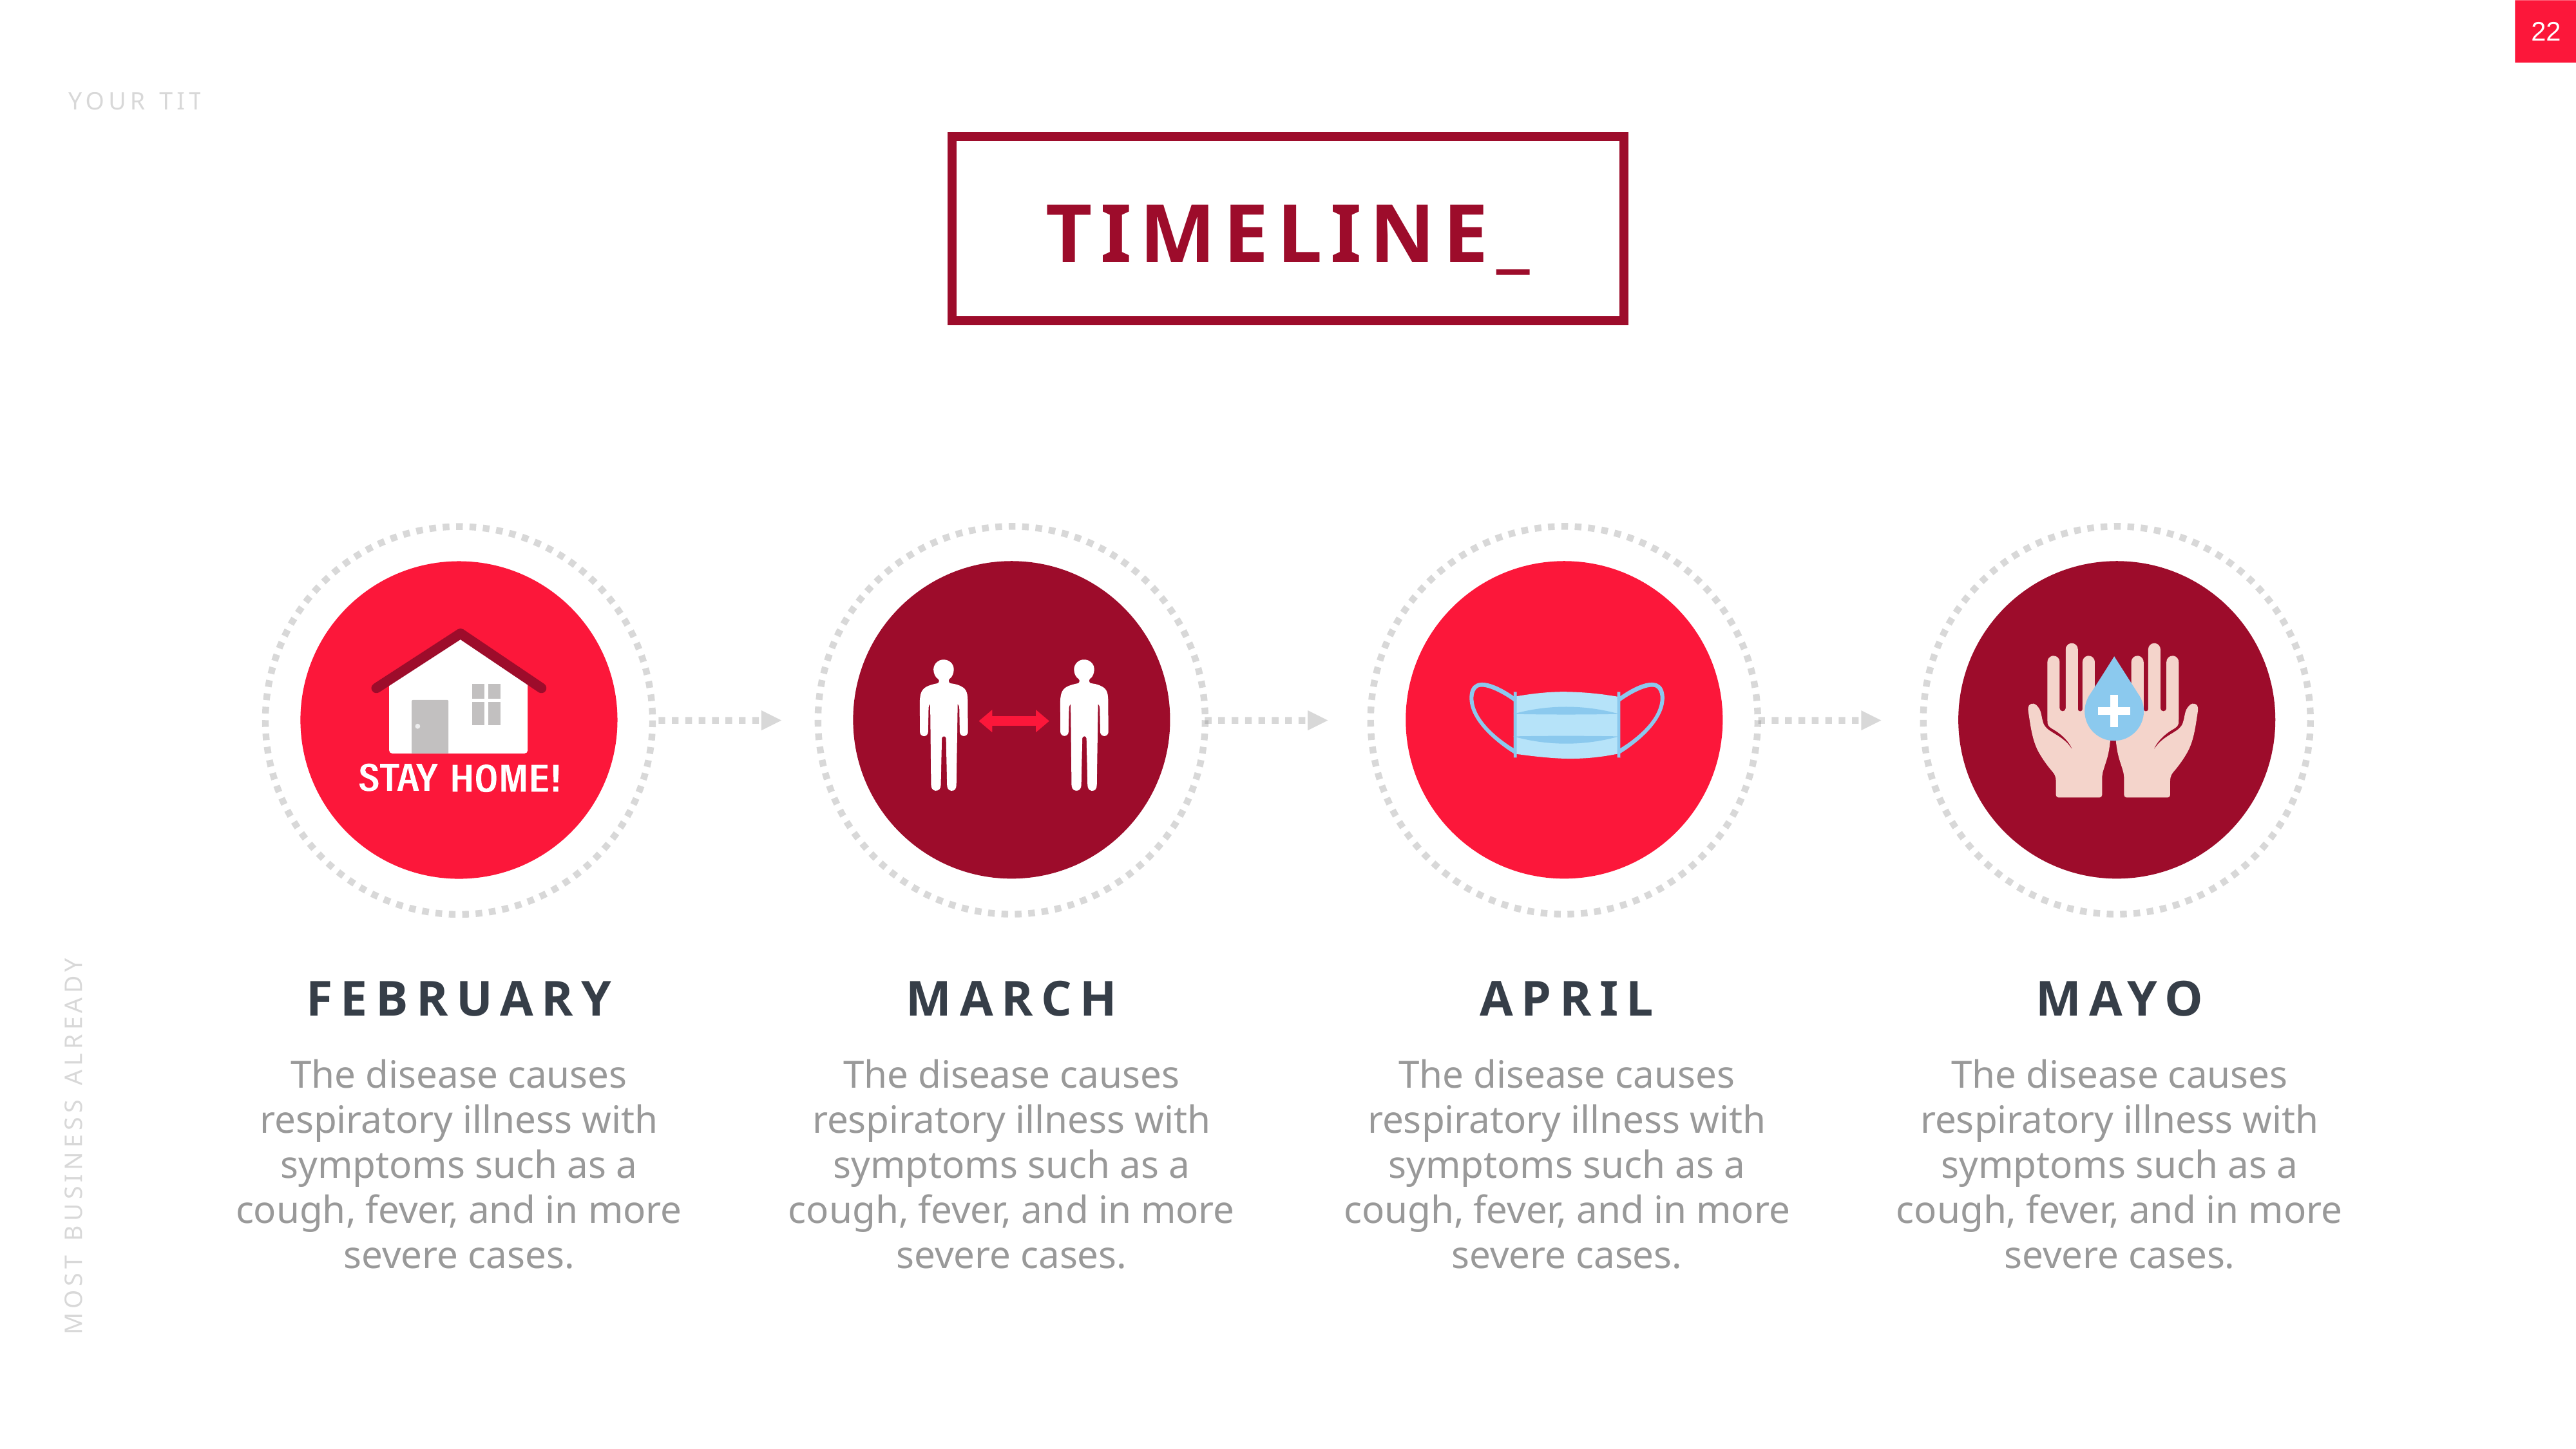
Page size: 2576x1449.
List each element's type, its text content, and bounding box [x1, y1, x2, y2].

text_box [2028, 643, 2199, 798]
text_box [359, 628, 559, 793]
text_box MARCH [768, 963, 1255, 1030]
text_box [951, 137, 1624, 321]
text_box APRIL [1324, 963, 1810, 1030]
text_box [1469, 682, 1665, 759]
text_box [919, 659, 1109, 791]
text_box FEBRUARY [216, 963, 702, 1030]
text_box The disease causes respiratory illness with symptoms such as a cough, fever, and in more severe cases. [216, 1045, 702, 1281]
text_box The disease causes respiratory illness with symptoms such as a cough, fever, and in more severe cases. [1876, 1045, 2363, 1281]
text_box The disease causes respiratory illness with symptoms such as a cough, fever, and in more severe cases. [1324, 1045, 1810, 1281]
text_box [265, 526, 653, 914]
text_box [1370, 526, 1758, 914]
text_box [1923, 526, 2311, 914]
text_box The disease causes respiratory illness with symptoms such as a cough, fever, and in more severe cases. [768, 1045, 1255, 1281]
text_box MAYO [1876, 963, 2363, 1030]
text_box [817, 526, 1205, 914]
